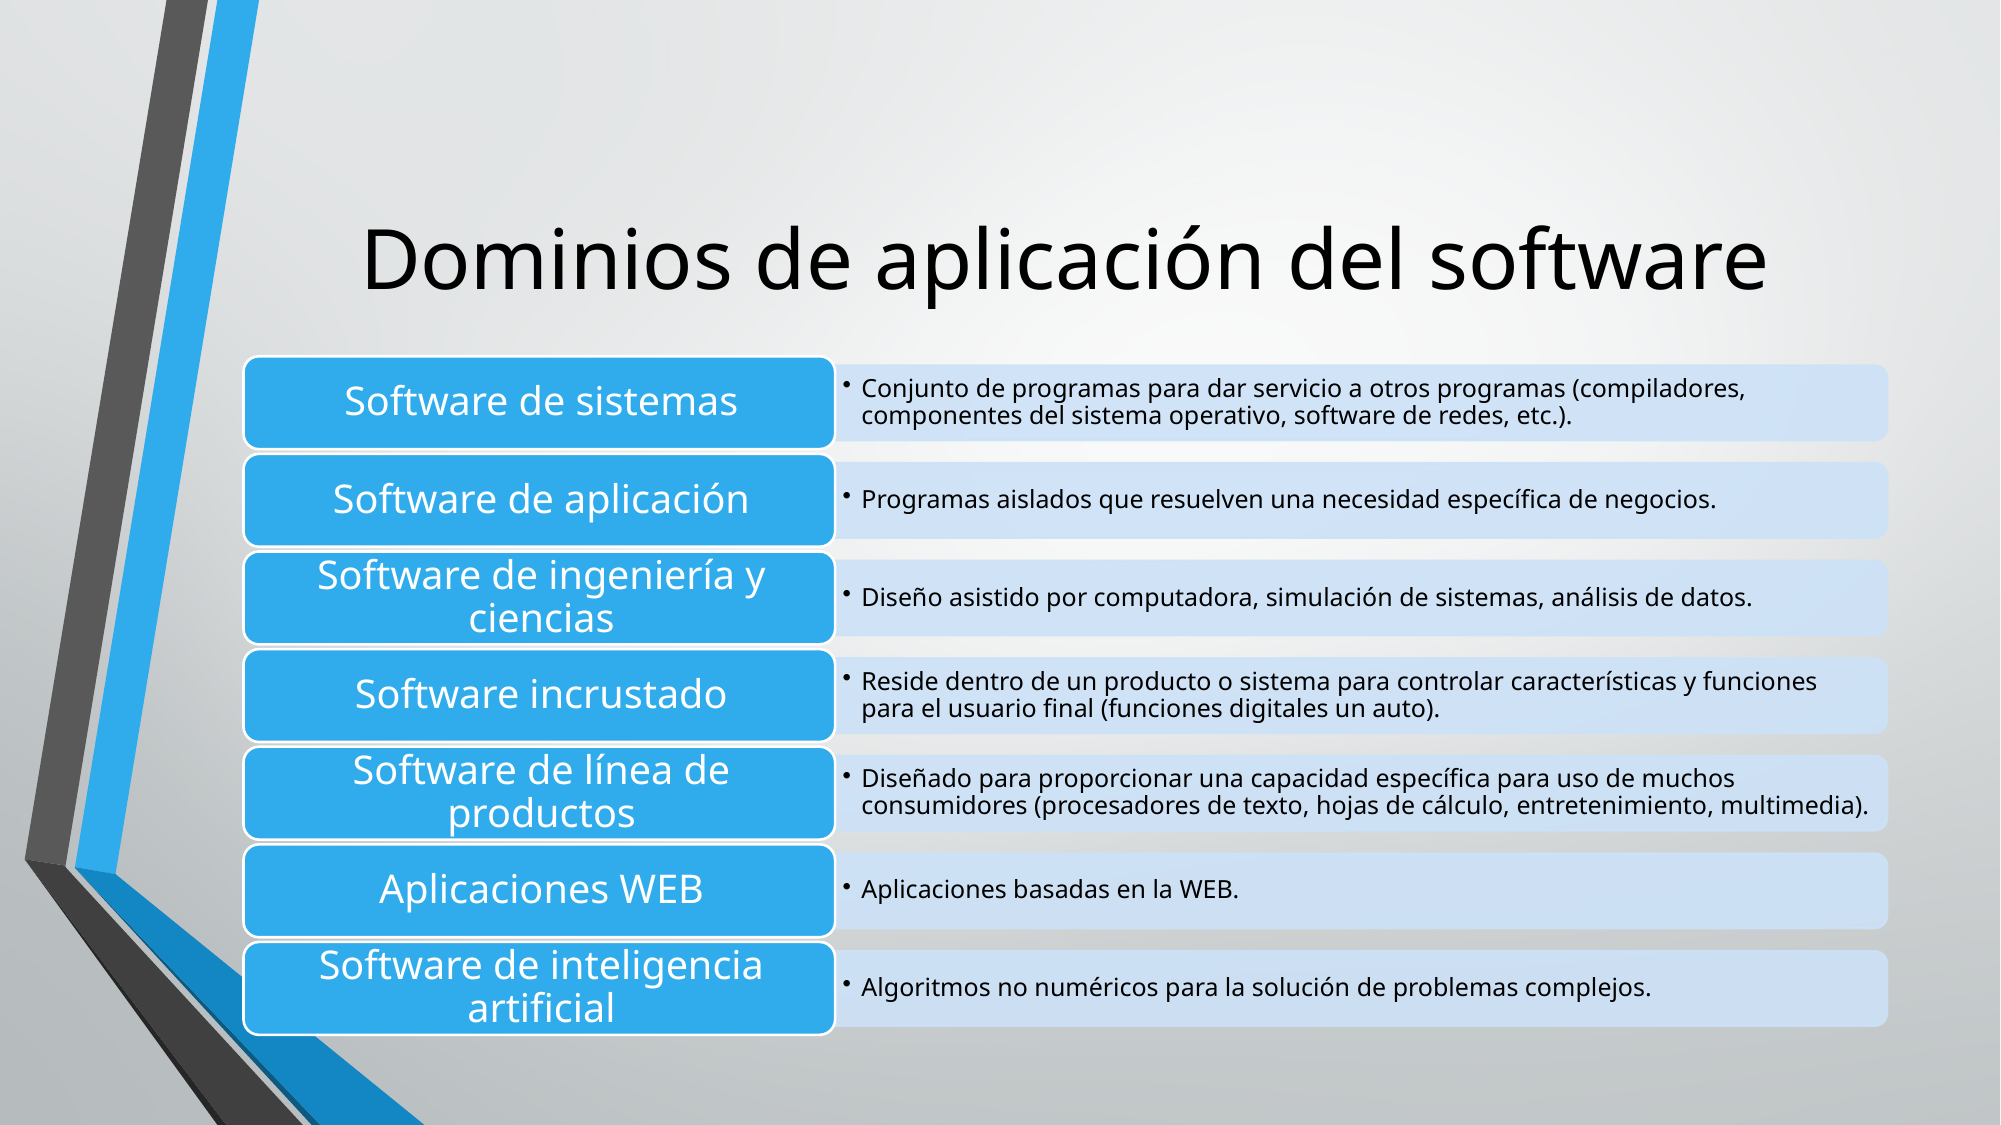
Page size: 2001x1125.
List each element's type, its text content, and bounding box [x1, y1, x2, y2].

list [243, 355, 1888, 1036]
title Dominios de aplicación del software [243, 112, 1887, 355]
